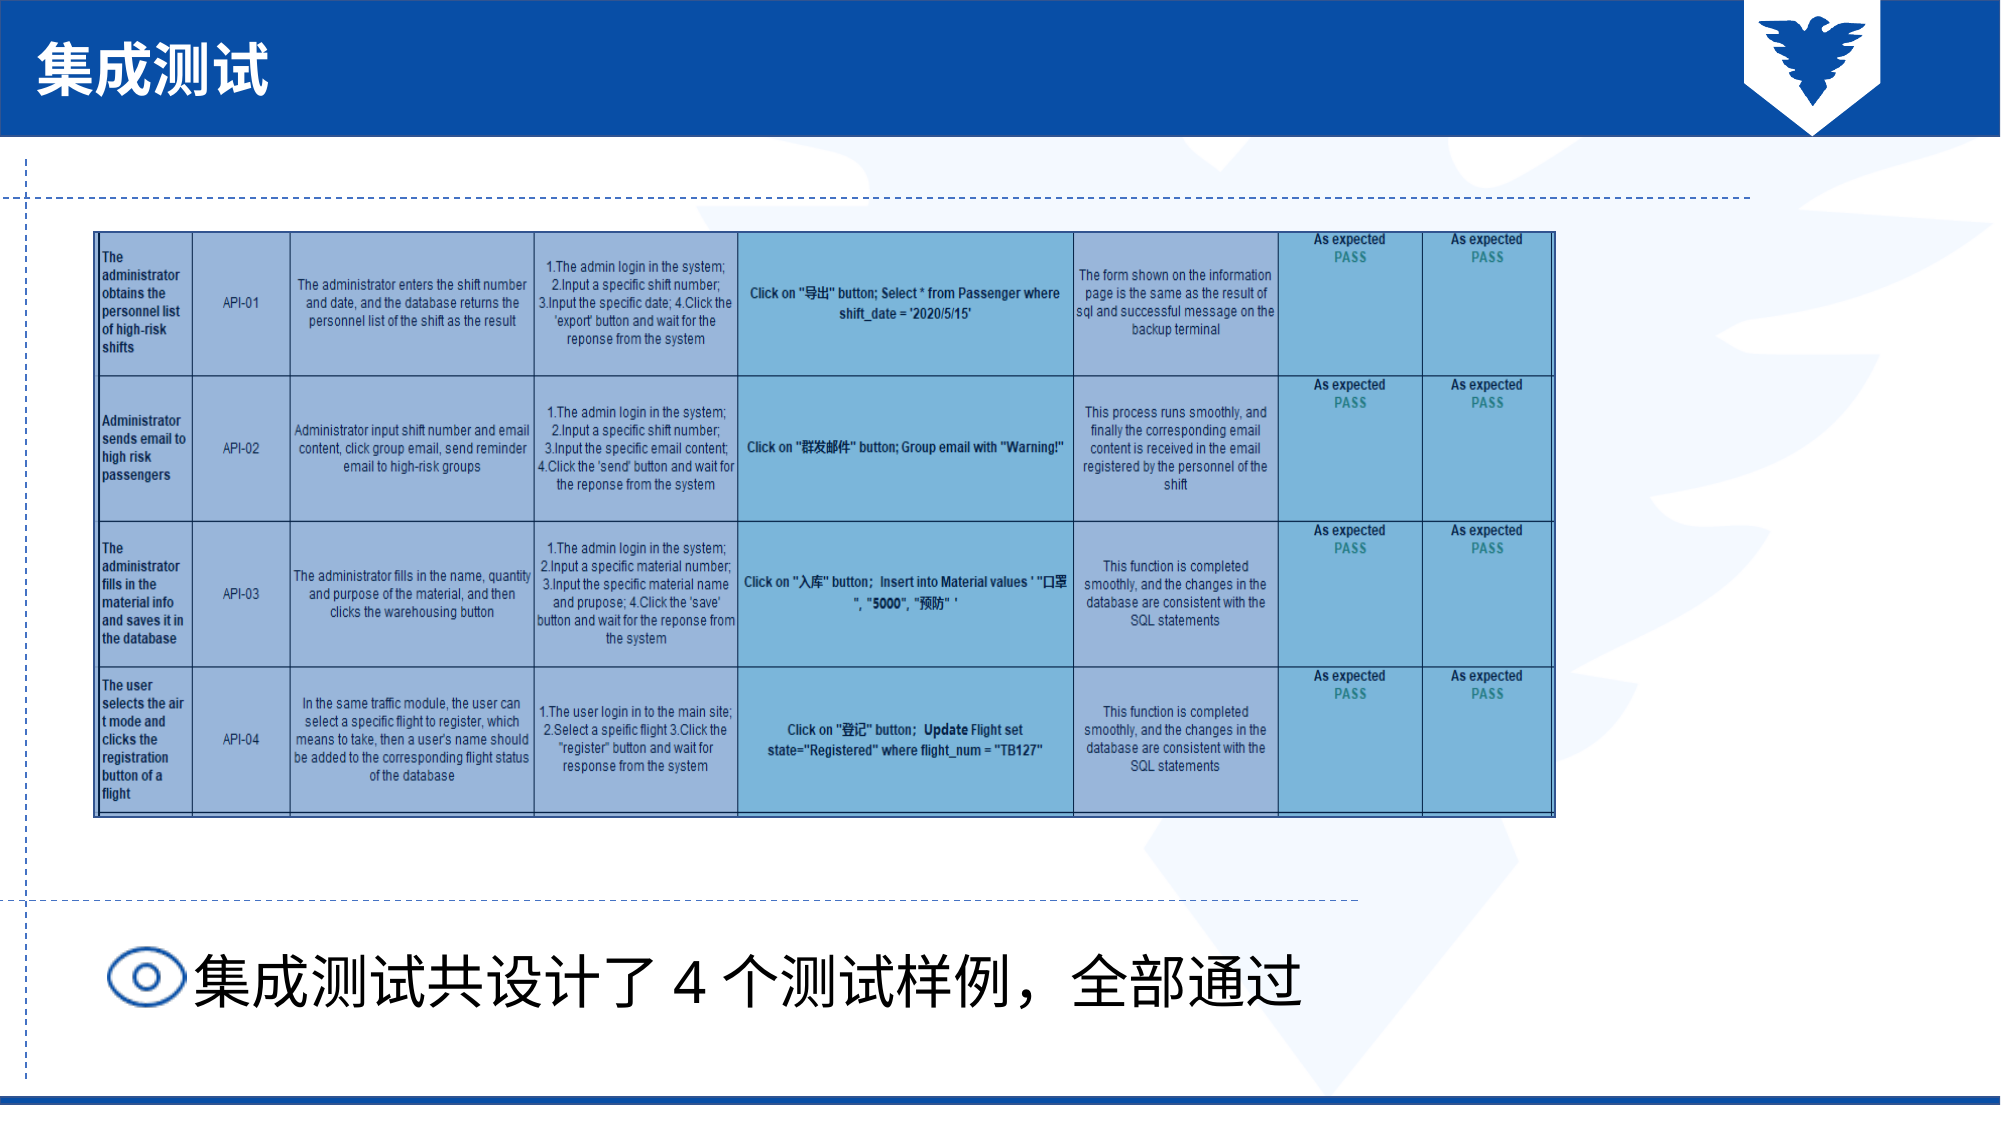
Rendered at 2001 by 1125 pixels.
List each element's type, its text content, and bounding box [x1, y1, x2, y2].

picture [1758, 16, 1866, 106]
picture [107, 937, 187, 1018]
picture [94, 137, 2001, 1096]
text_box 集成测试共设计了4个测试样例，全部通过 [179, 937, 1319, 1023]
text_box 集成测试 [21, 25, 1607, 111]
